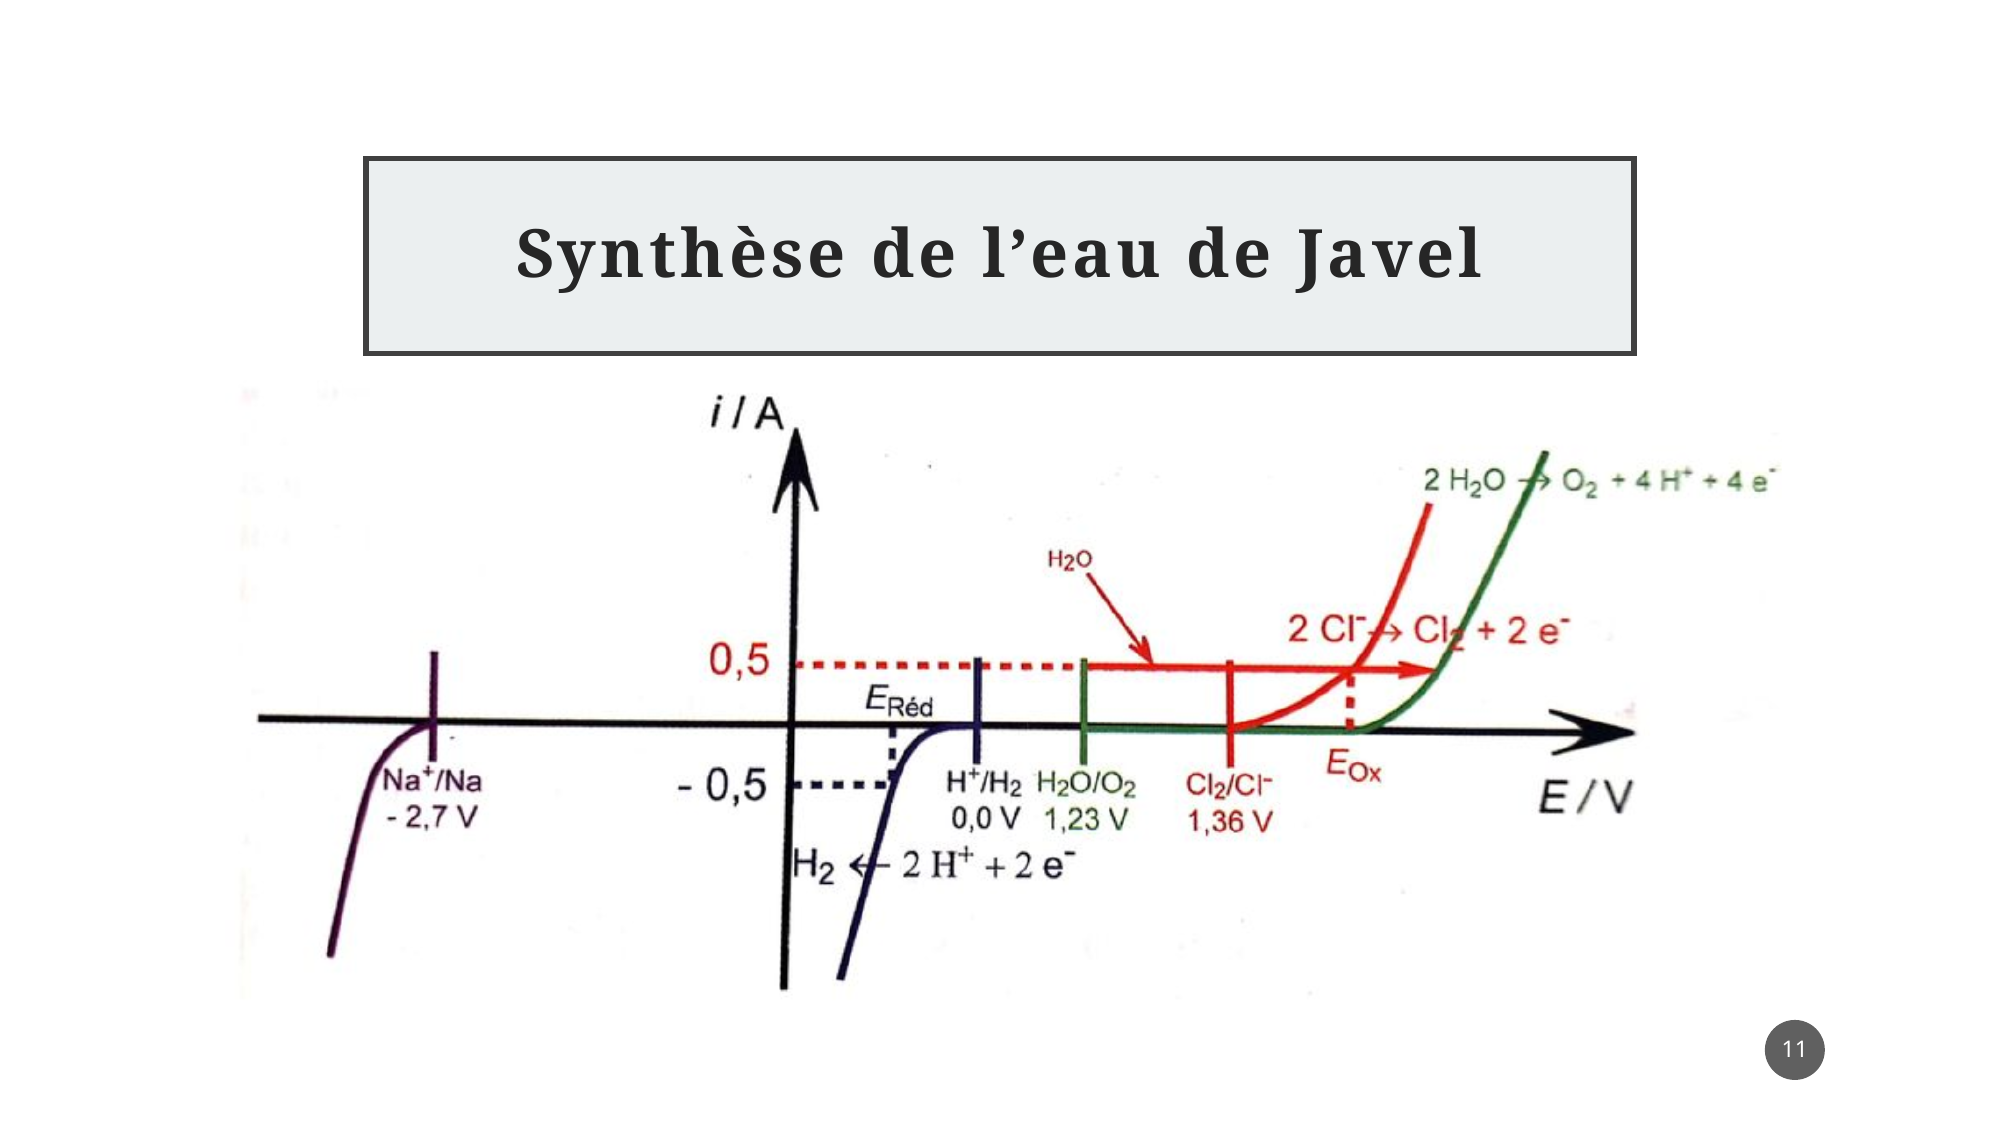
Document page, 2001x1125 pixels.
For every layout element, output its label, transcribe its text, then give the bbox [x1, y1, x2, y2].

picture [218, 369, 1782, 1020]
slide_number 11 [1764, 1019, 1825, 1080]
title Synthèse de l’eau de Javel [363, 156, 1637, 356]
